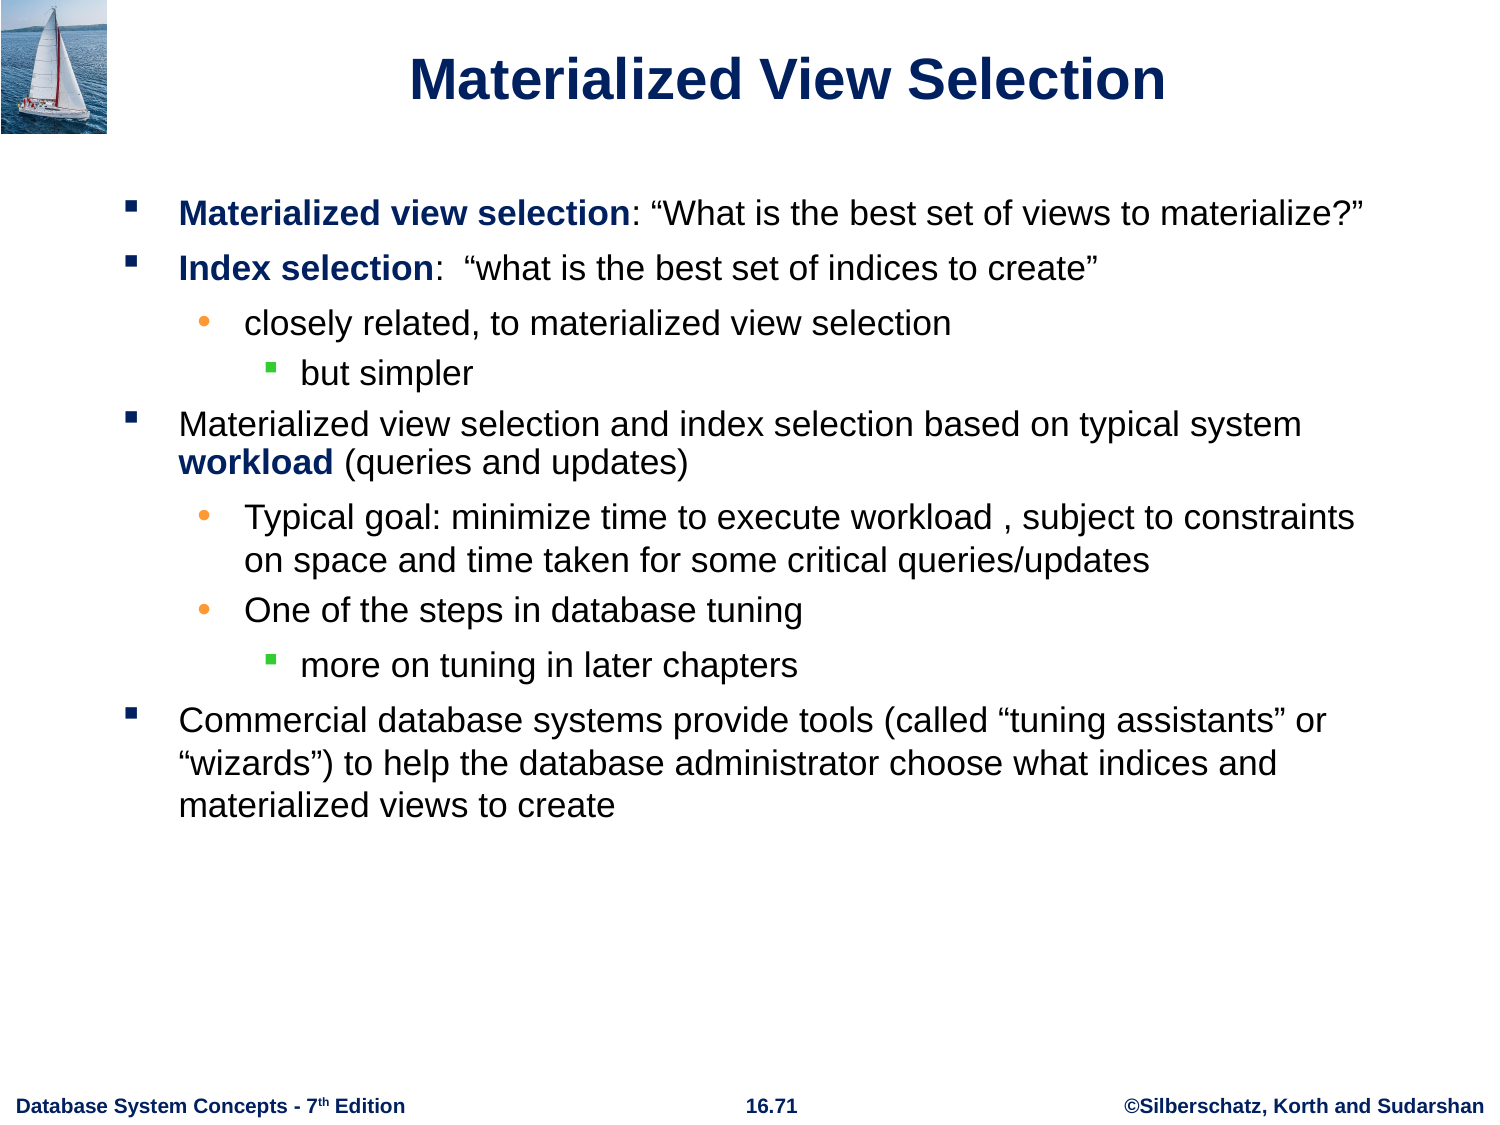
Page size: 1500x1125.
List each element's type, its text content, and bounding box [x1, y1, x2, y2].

picture [1, 0, 107, 134]
list Materialized view selection: “What is the best set of views to materialize?” Index selection: “what is the best set of indices to create” closely related, to materialized view selection but simpler Materialized view selection and index selection based on typical system workload (queries and updates) Typical goal: minimize time to execute workload , subject to constraints on space and time taken for some critical queries/updates One of the steps in database tuning more on tuning in later chapters Commercial database systems provide tools (called “tuning assistants” or “wizards”) to help the database administrator choose what indices and materialized views to create [107, 182, 1404, 1063]
title Materialized View Selection [125, 18, 1452, 120]
